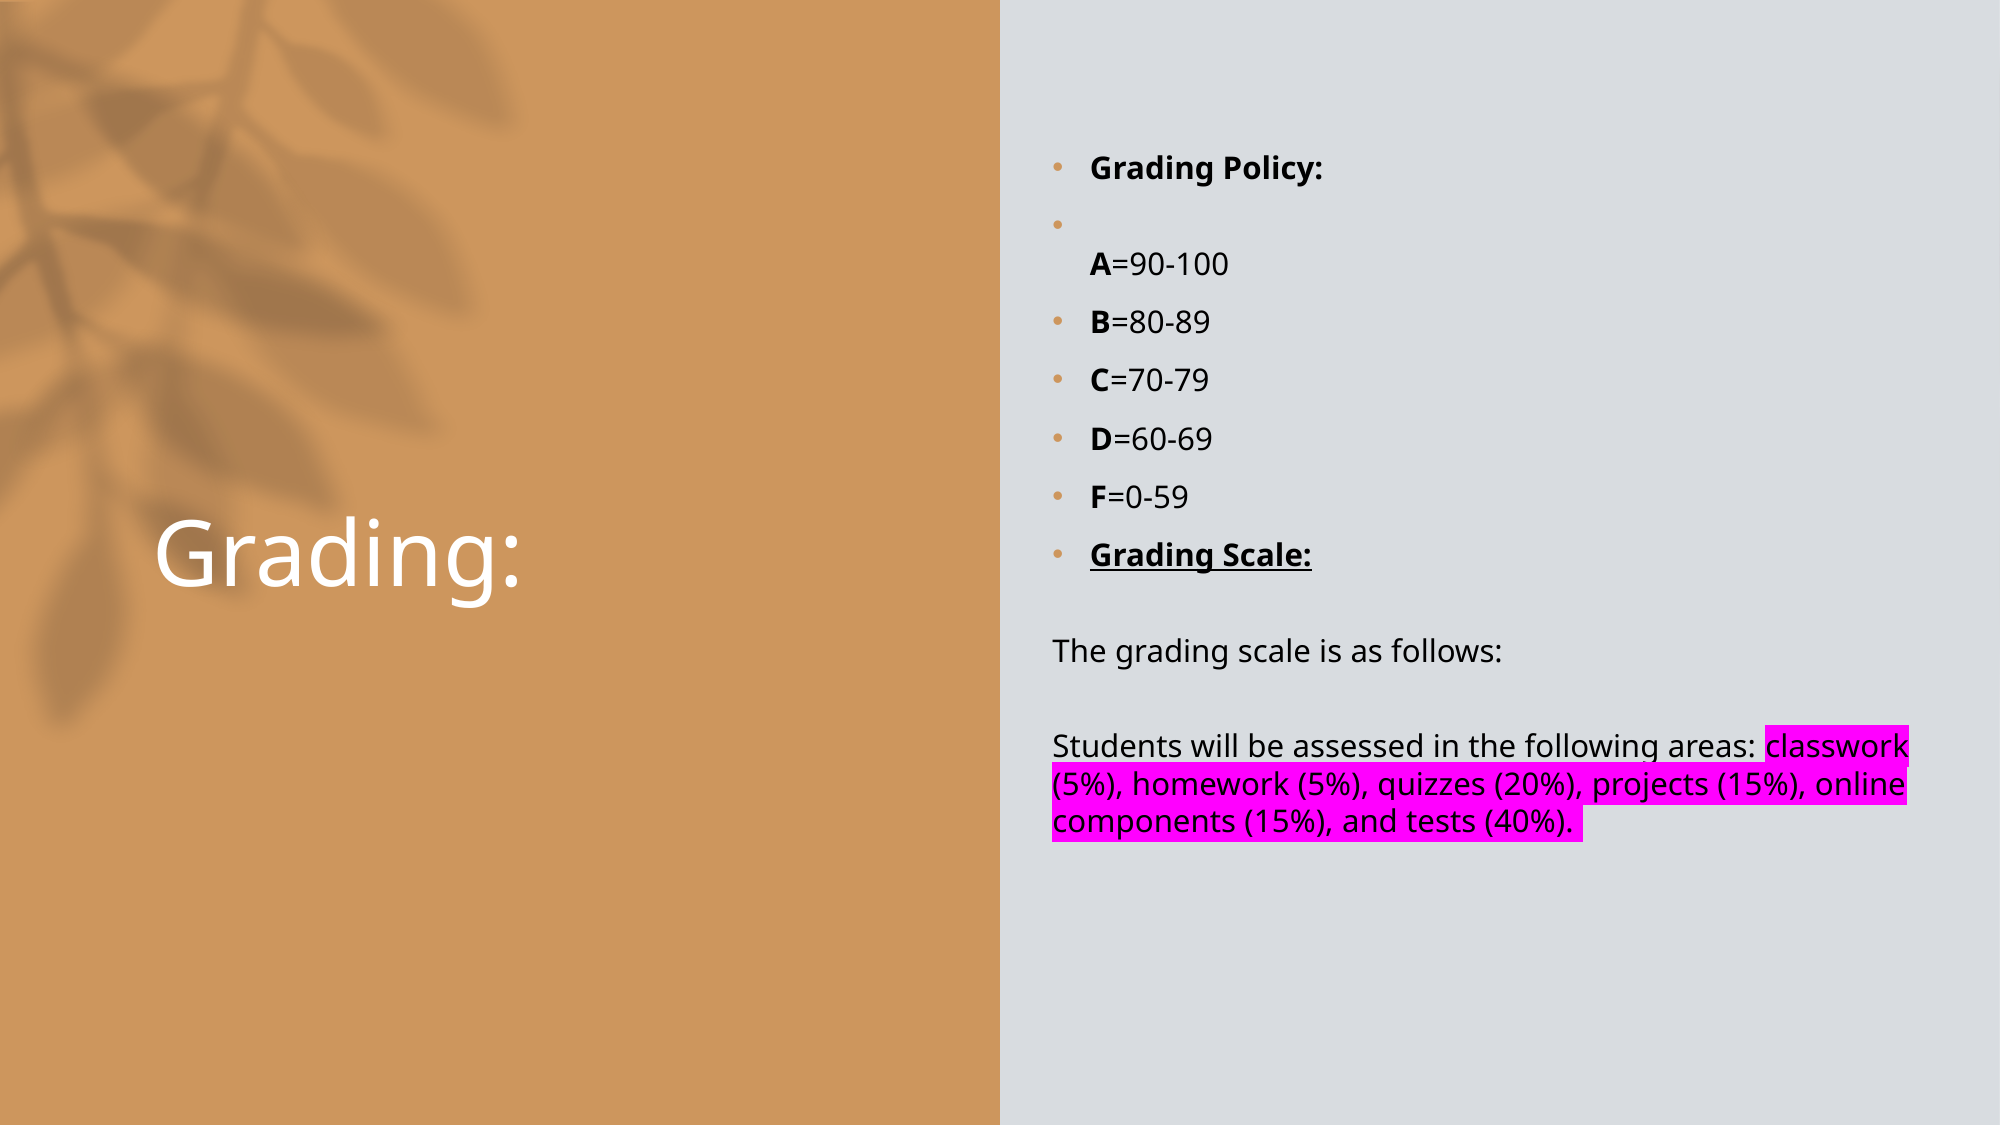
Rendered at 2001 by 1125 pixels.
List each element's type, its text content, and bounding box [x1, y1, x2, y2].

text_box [0, 0, 569, 756]
text_box [0, 0, 1001, 1125]
title Grading: [137, 91, 938, 1007]
text_box [1001, 0, 2000, 1125]
list Grading Policy: A=90-100 B=80-89 C=70-79 D=60-69 F=0-59 Grading Scale: The grading scale is as follows: Students will be assessed in the following areas: classwork (5%), homework (5%), quizzes (20%), projects (15%), online components (15%), and tests (40%). [1037, 117, 1925, 1003]
